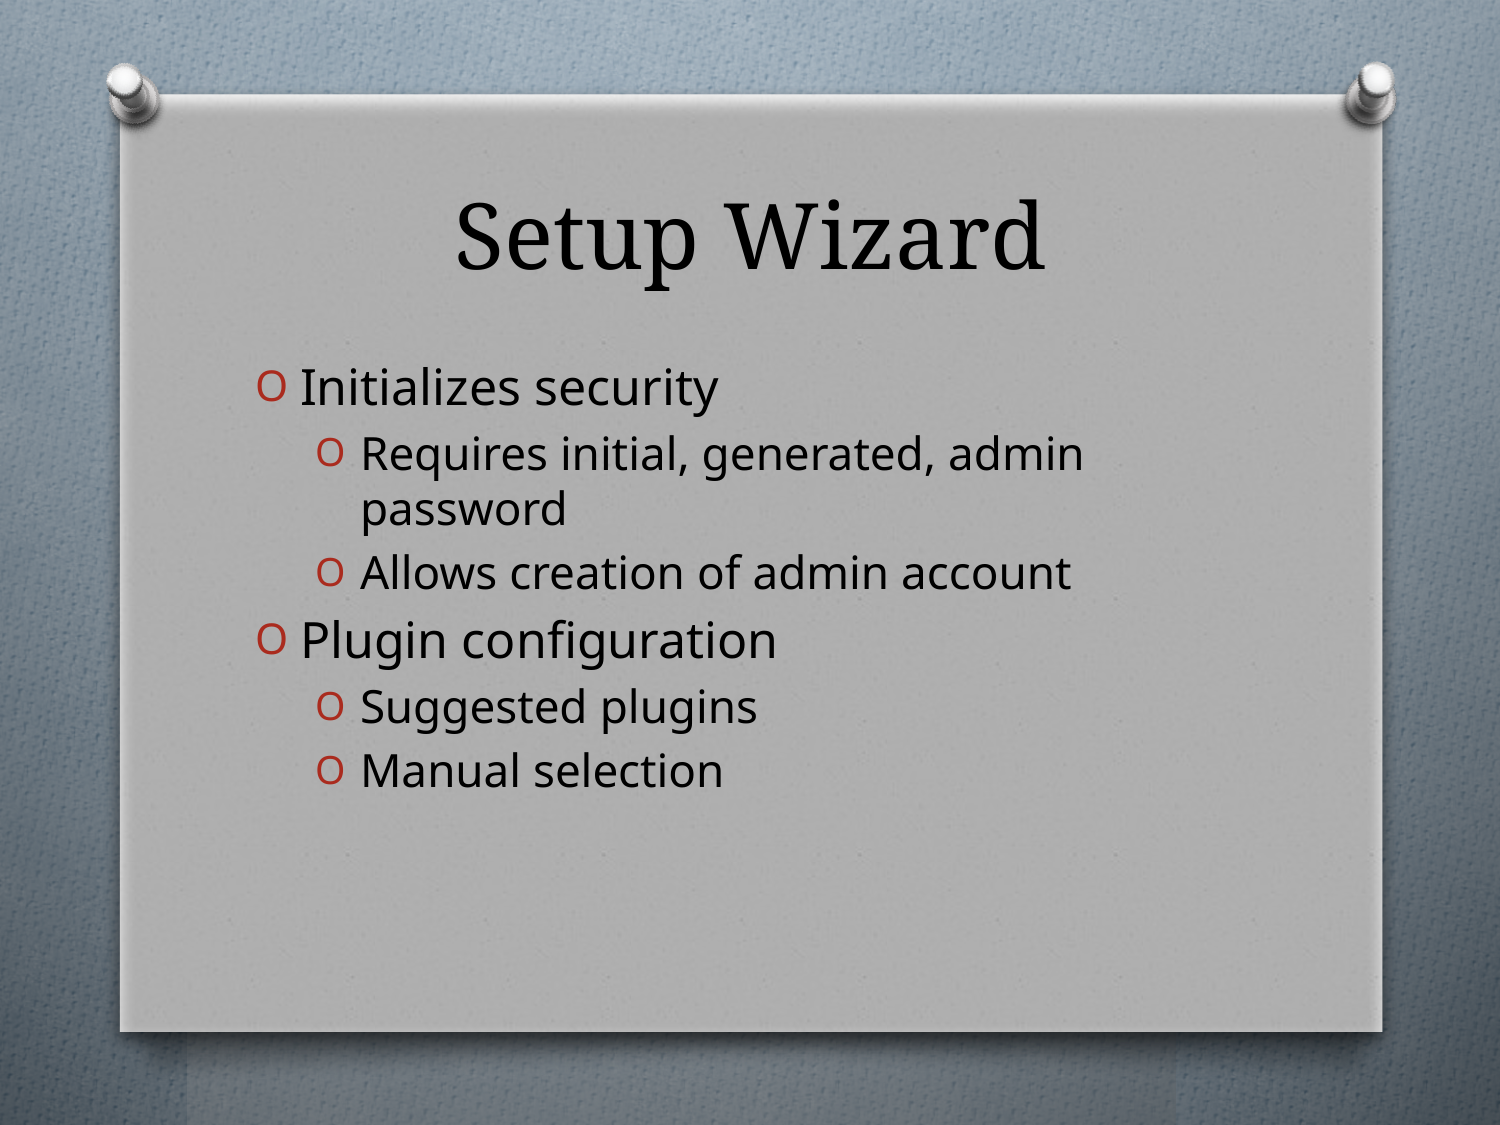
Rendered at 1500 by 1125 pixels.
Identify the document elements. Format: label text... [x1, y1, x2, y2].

list Initializes security Requires initial, generated, admin password Allows creation of admin account Plugin configuration Suggested plugins Manual selection [240, 347, 1257, 939]
picture [75, 29, 198, 153]
title Setup Wizard [179, 134, 1323, 332]
picture [1317, 35, 1439, 156]
